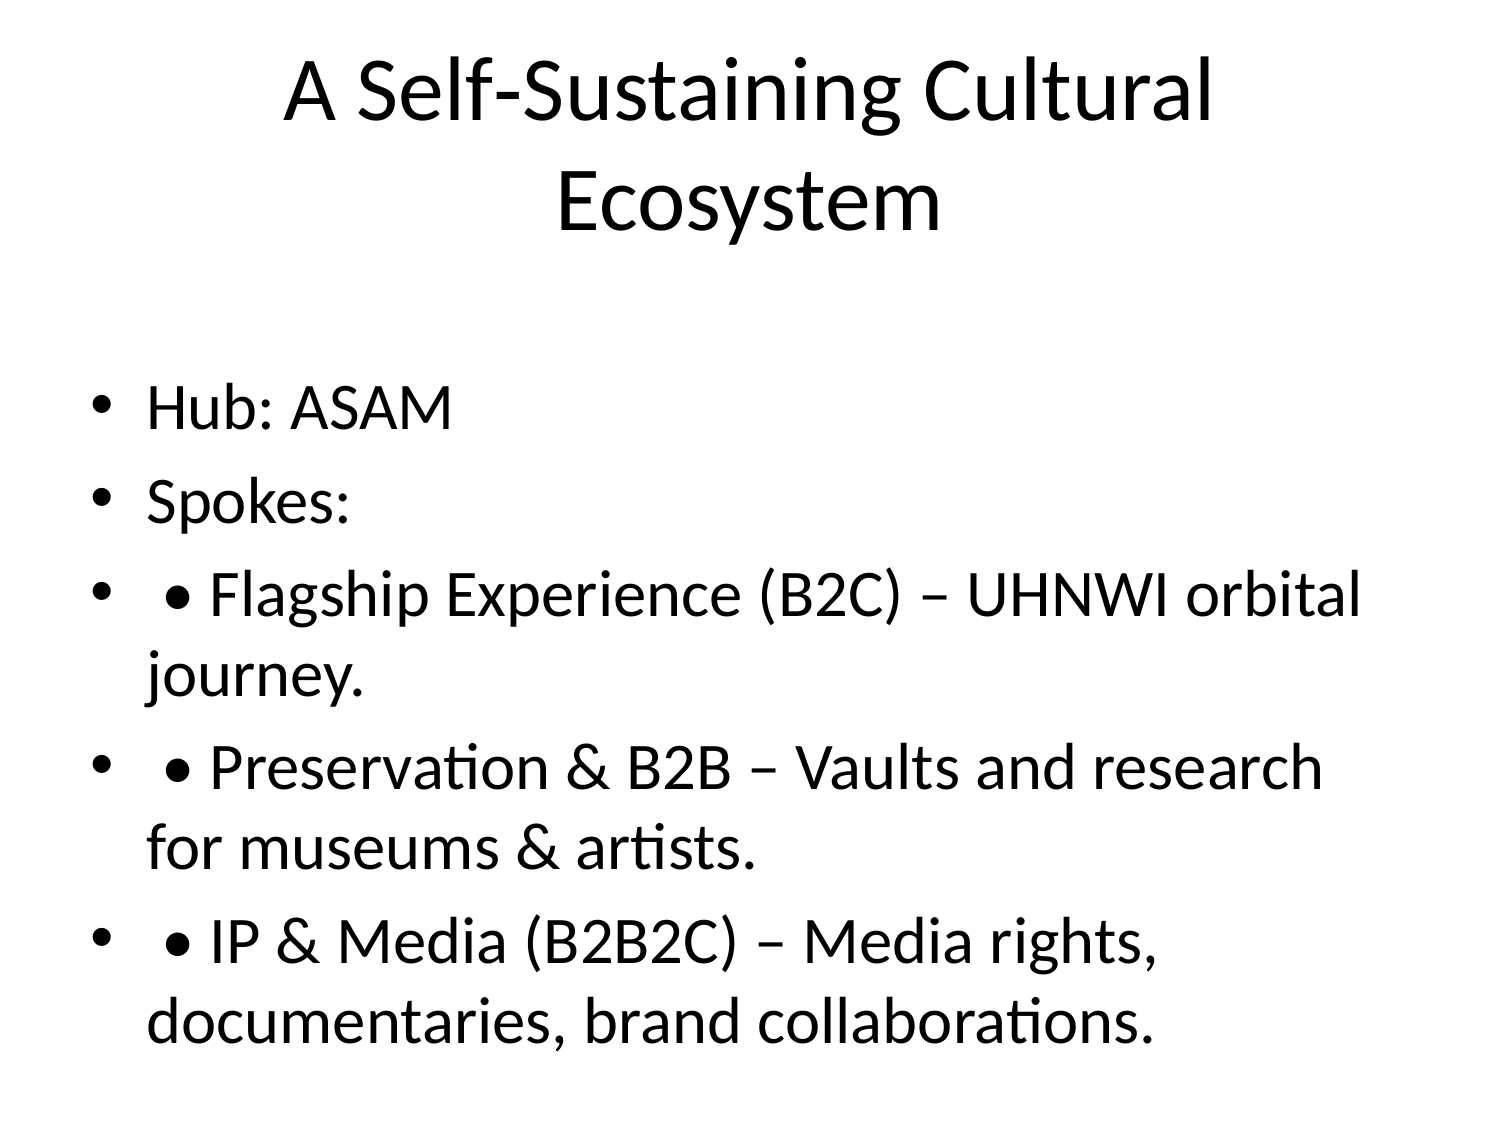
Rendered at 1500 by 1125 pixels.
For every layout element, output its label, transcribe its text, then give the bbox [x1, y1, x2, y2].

list Hub: ASAM Spokes: • Flagship Experience (B2C) – UHNWI orbital journey. • Preservation & B2B – Vaults and research for museums & artists. • IP & Media (B2B2C) – Media rights, documentaries, brand collaborations. [75, 262, 1425, 1005]
title A Self‑Sustaining Cultural Ecosystem [75, 45, 1425, 233]
